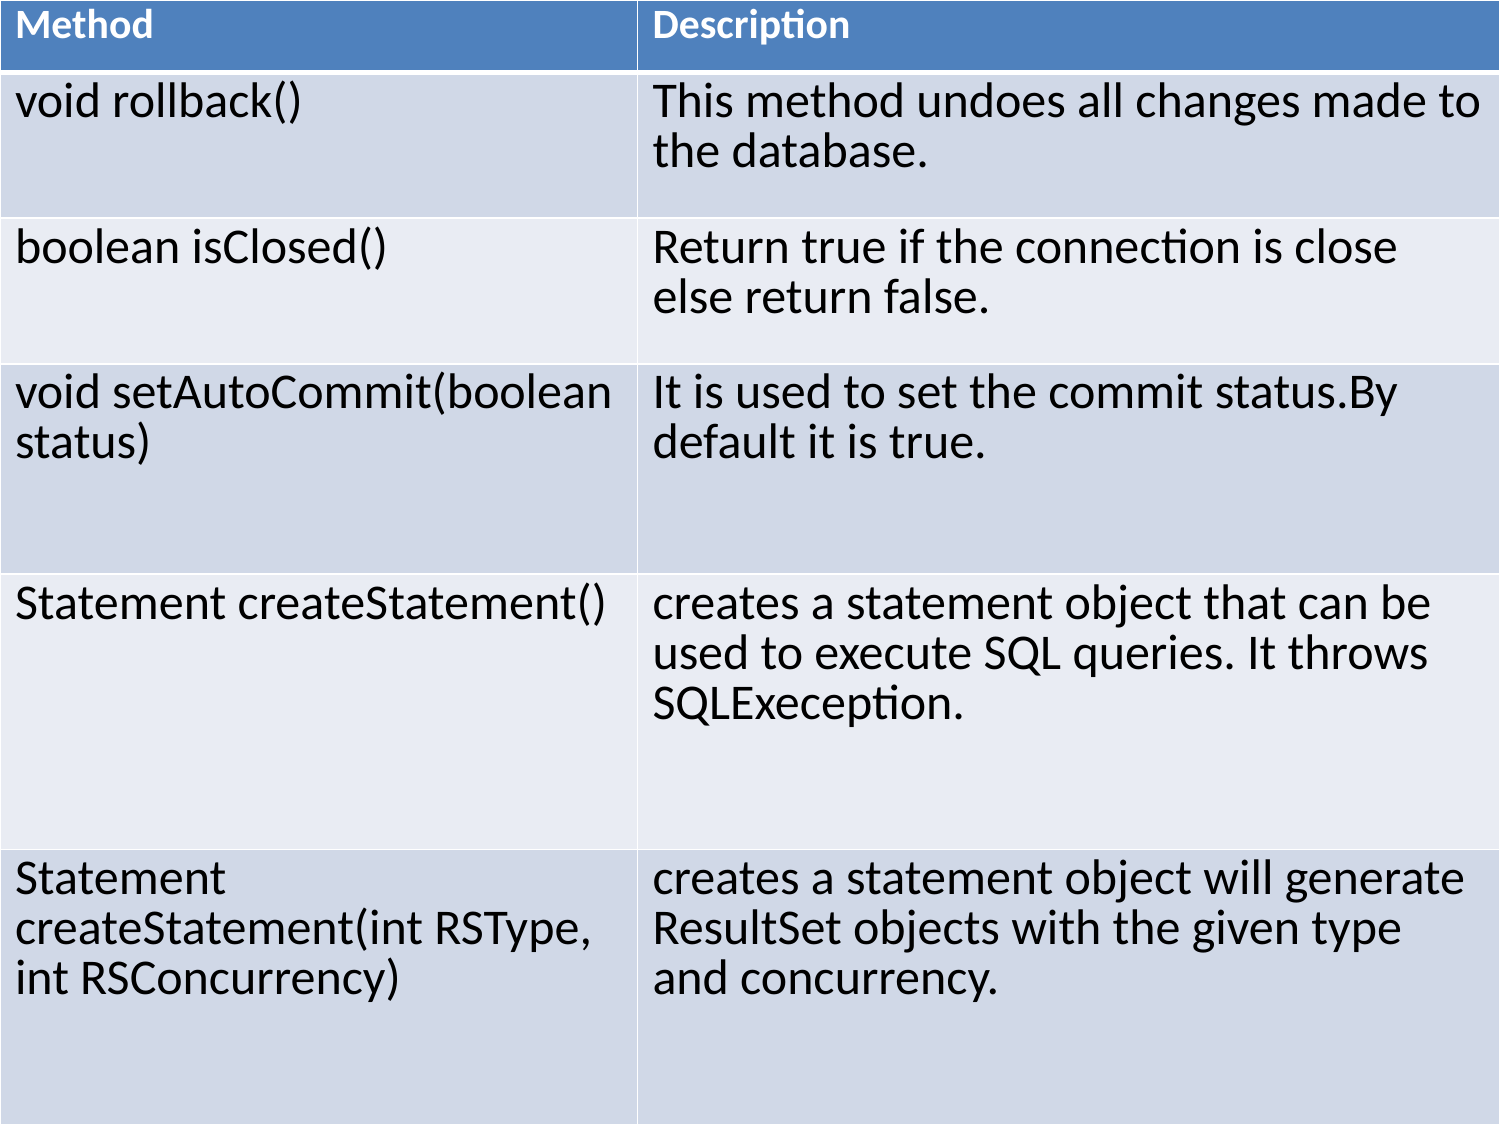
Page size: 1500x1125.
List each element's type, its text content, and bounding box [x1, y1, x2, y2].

table_cell Statement createStatement(int RSType, int RSConcurrency) [1, 850, 637, 1124]
table_cell void setAutoCommit(boolean status) [1, 365, 637, 573]
table_cell boolean isClosed() [1, 219, 637, 363]
table_cell This method undoes all changes made to the database. [638, 75, 1499, 217]
table_cell creates a statement object that can be used to execute SQL queries. It throws SQLExeception. [638, 575, 1499, 849]
table_cell Statement createStatement() [1, 575, 637, 849]
table_cell creates a statement object will generate ResultSet objects with the given type and concurrency. [638, 850, 1499, 1124]
table_header Method [1, 1, 637, 70]
table_header Description [638, 1, 1499, 70]
table_cell void rollback() [1, 75, 637, 217]
table_cell It is used to set the commit status.By default it is true. [638, 365, 1499, 573]
table_cell Return true if the connection is close else return false. [638, 219, 1499, 363]
